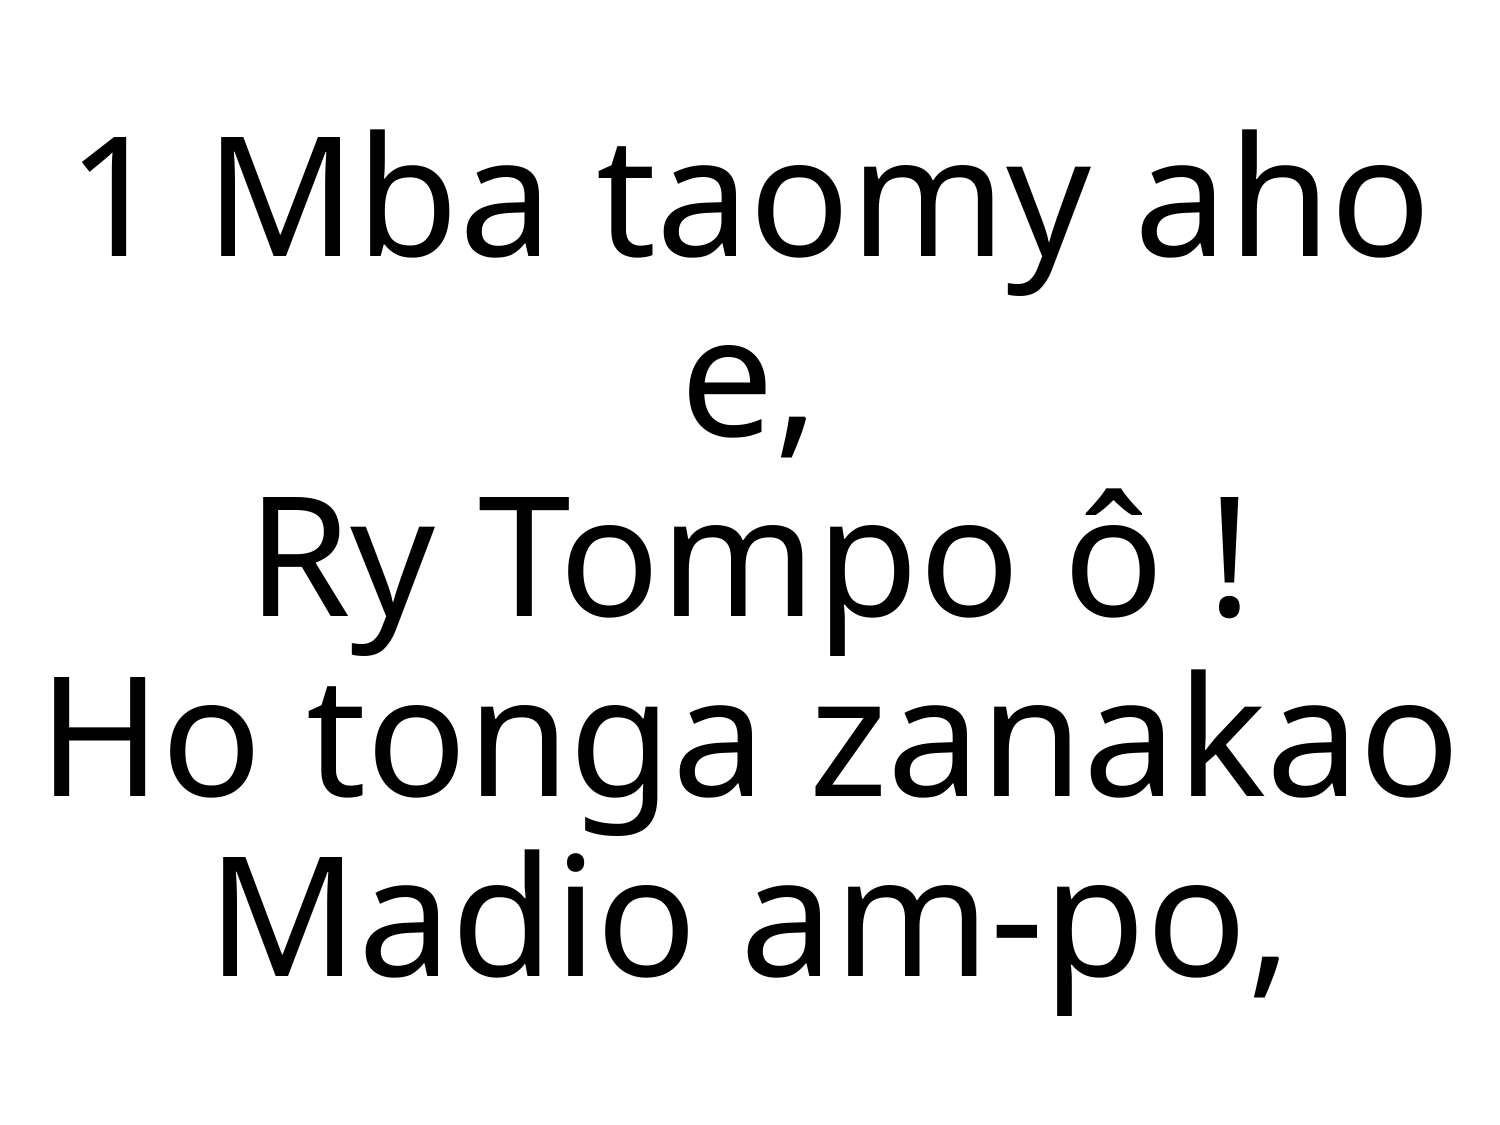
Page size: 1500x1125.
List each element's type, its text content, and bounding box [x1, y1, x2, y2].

title 1 Mba taomy aho e, Ry Tompo ô ! Ho tonga zanakao Madio am-po, [0, 453, 1500, 672]
